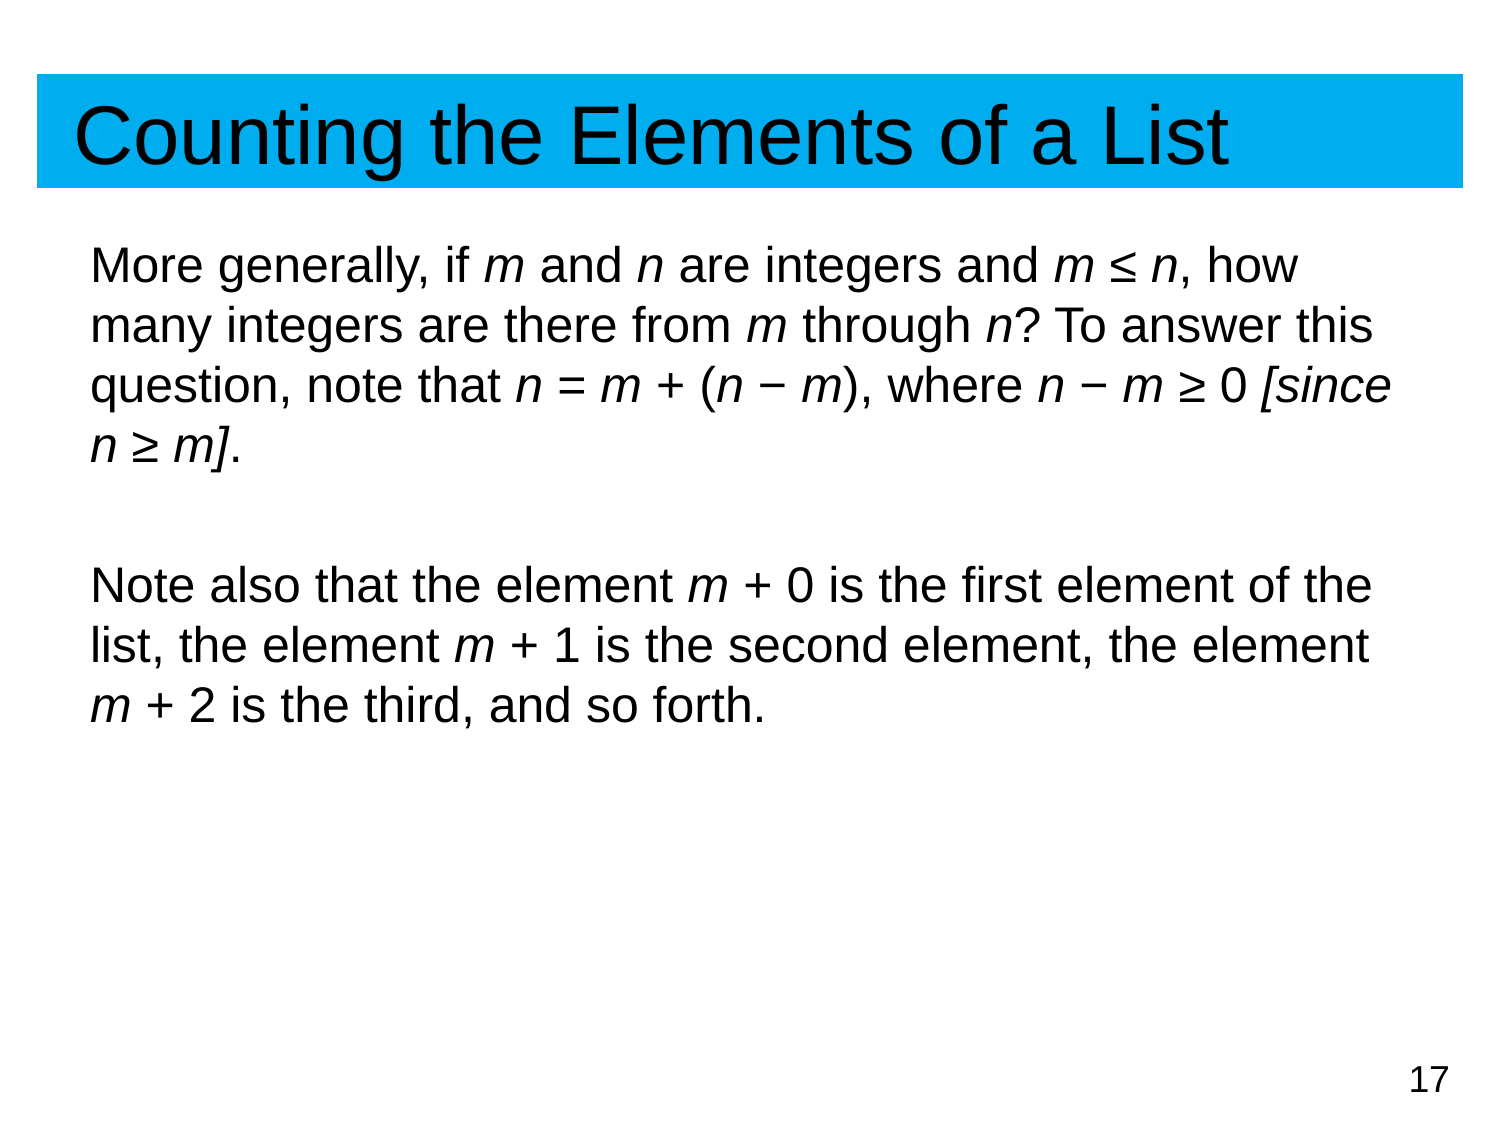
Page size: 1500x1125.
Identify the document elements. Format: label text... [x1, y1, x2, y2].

list More generally, if m and n are integers and m ≤ n, how many integers are there from m through n? To answer this question, note that n = m + (n − m), where n − m ≥ 0 [since n ≥ m]. Note also that the element m + 0 is the first element of the list, the element m + 1 is the second element, the element m + 2 is the third, and so forth. [75, 224, 1408, 825]
title Counting the Elements of a List [58, 37, 1408, 225]
